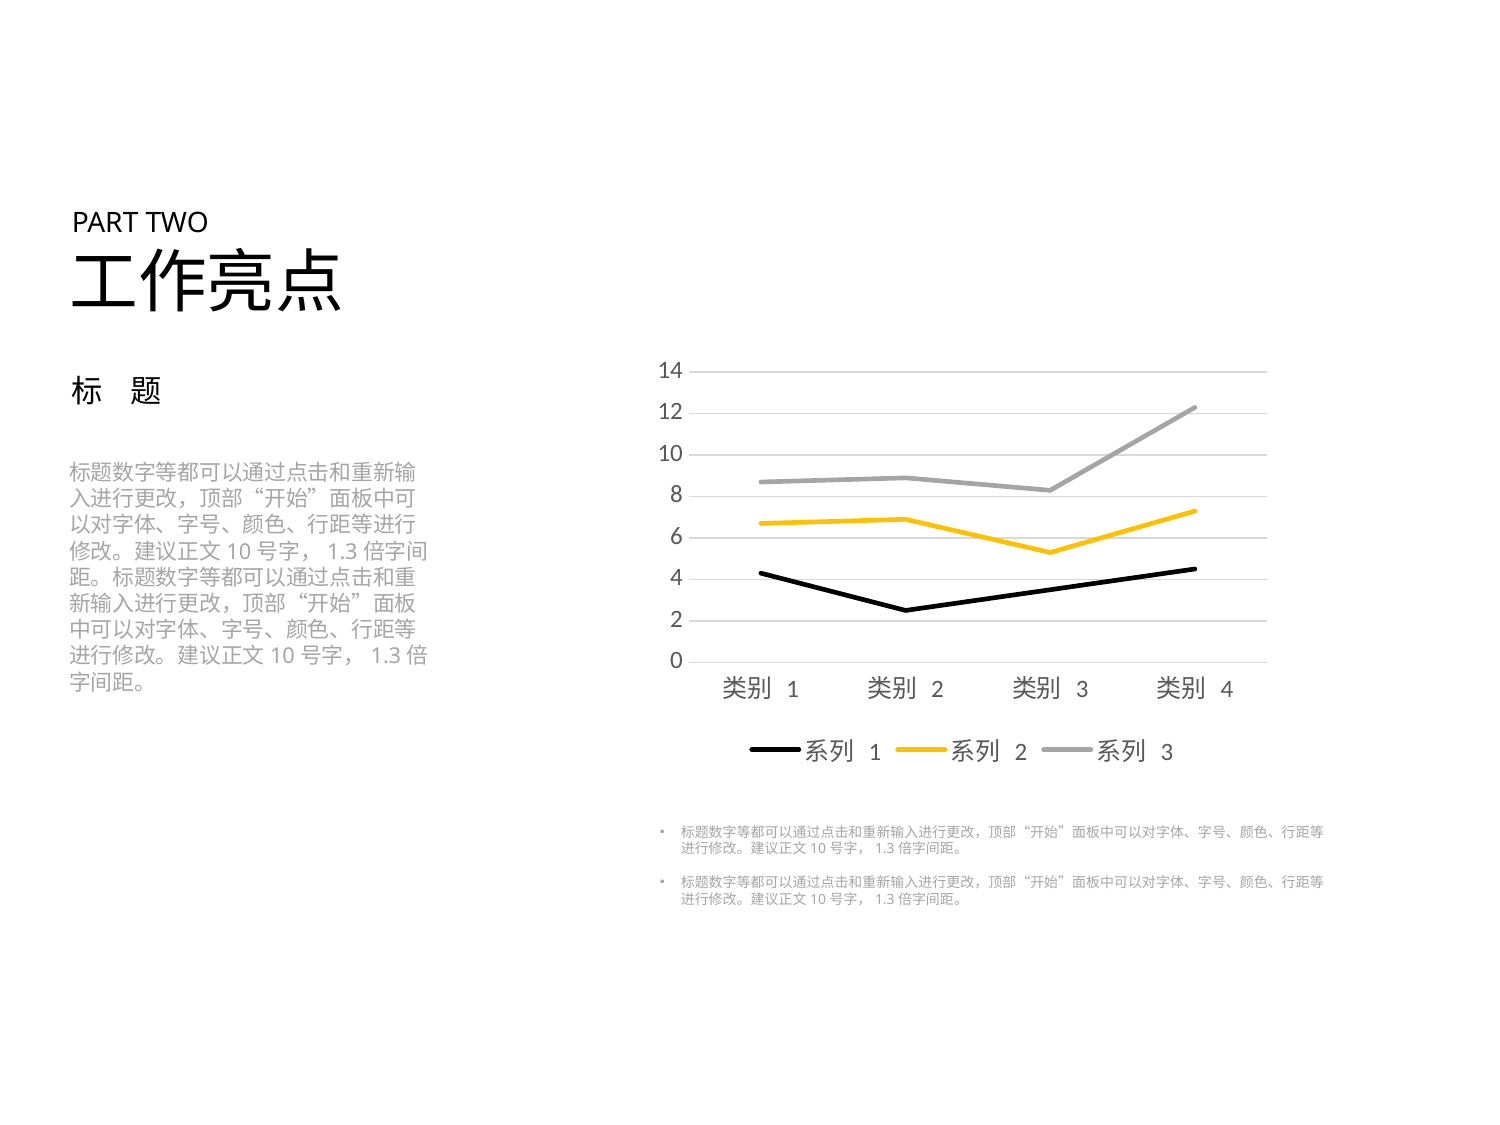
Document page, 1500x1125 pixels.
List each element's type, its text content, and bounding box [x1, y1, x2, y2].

text_box PART TWO 工作亮点 [35, 197, 360, 328]
text_box 标题数字等都可以通过点击和重新输入进行更改，顶部“开始”面板中可以对字体、字号、颜色、行距等进行修改。建议正文10号字，1.3倍字间距。 标题数字等都可以通过点击和重新输入进行更改，顶部“开始”面板中可以对字体、字号、颜色、行距等进行修改。建议正文10号字，1.3倍字间距。 [645, 815, 1347, 915]
text_box 标 题 [56, 363, 177, 417]
text_box 标题数字等都可以通过点击和重新输入进行更改，顶部“开始”面板中可以对字体、字号、颜色、行距等进行修改。建议正文10号字，1.3倍字间距。标题数字等都可以通过点击和重新输入进行更改，顶部“开始”面板中可以对字体、字号、颜色、行距等进行修改。建议正文10号字，1.3倍字间距。 [54, 451, 449, 702]
chart [644, 351, 1280, 775]
